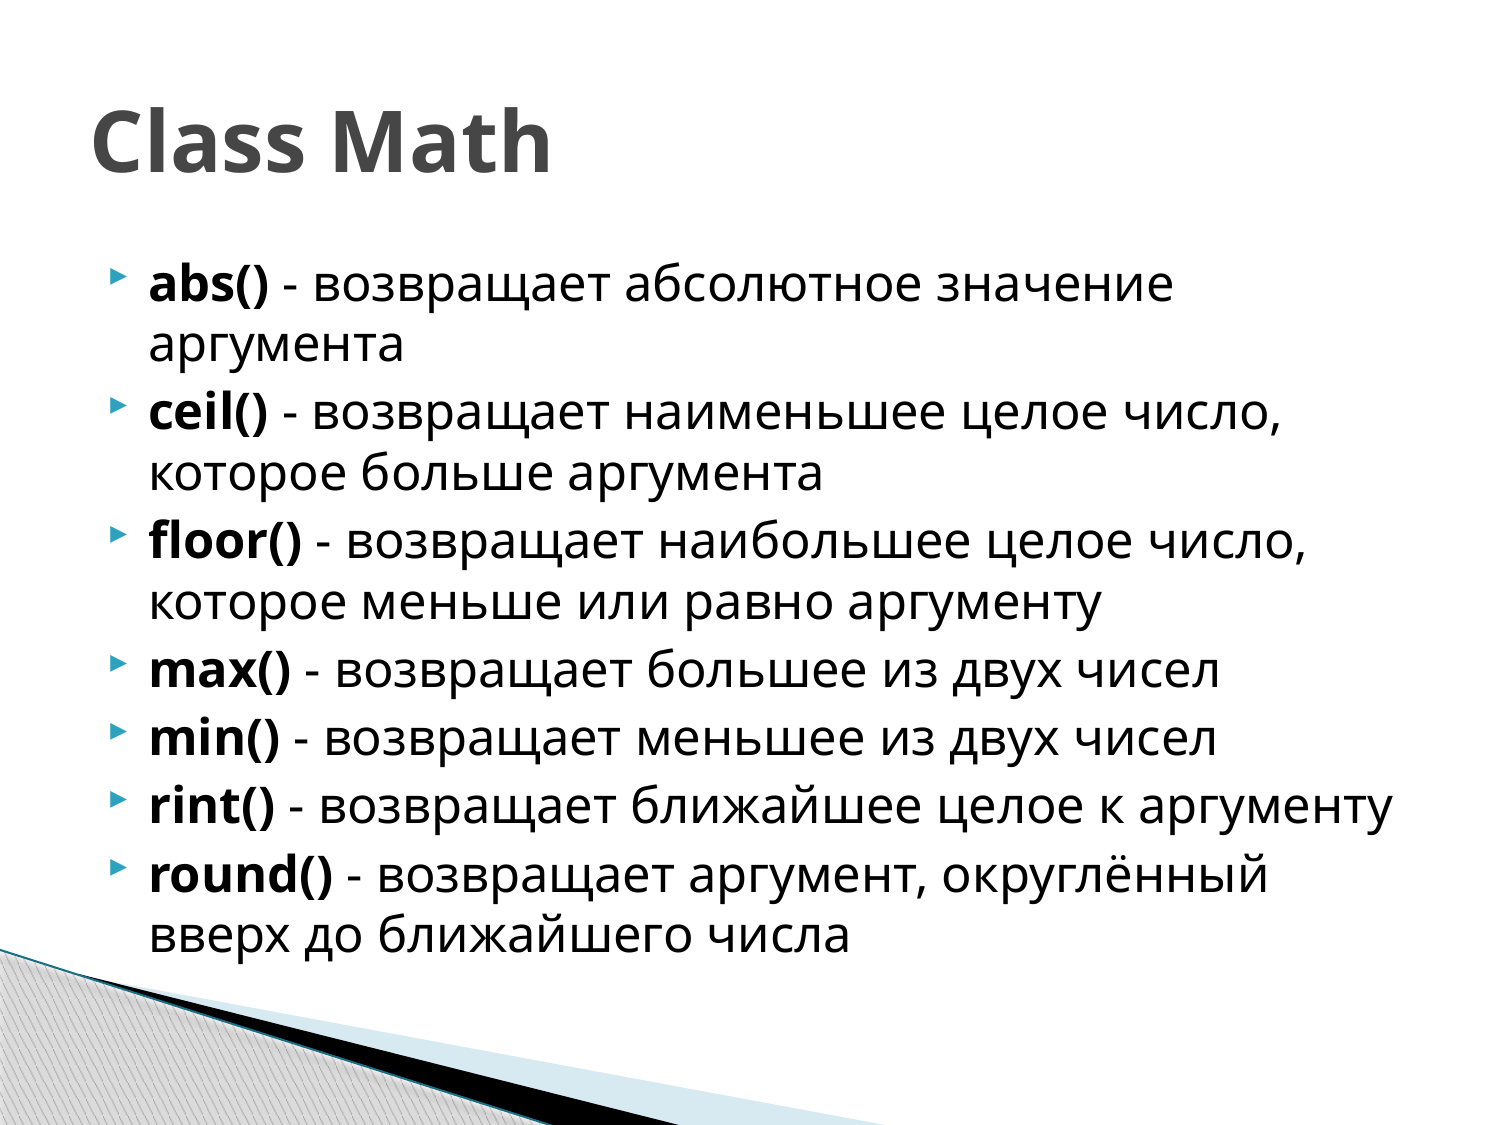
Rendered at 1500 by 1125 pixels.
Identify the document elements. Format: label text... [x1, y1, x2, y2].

list abs() - возвращает абсолютное значение аргумента ceil() - возвращает наименьшее целое число, которое больше аргумента floor() - возвращает наибольшее целое число, которое меньше или равно аргументу max() - возвращает большее из двух чисел min() - возвращает меньшее из двух чисел rint() - возвращает ближайшее целое к аргументу round() - возвращает аргумент, округлённый вверх до ближайшего числа [75, 243, 1425, 986]
title Class Math [75, 45, 1425, 233]
